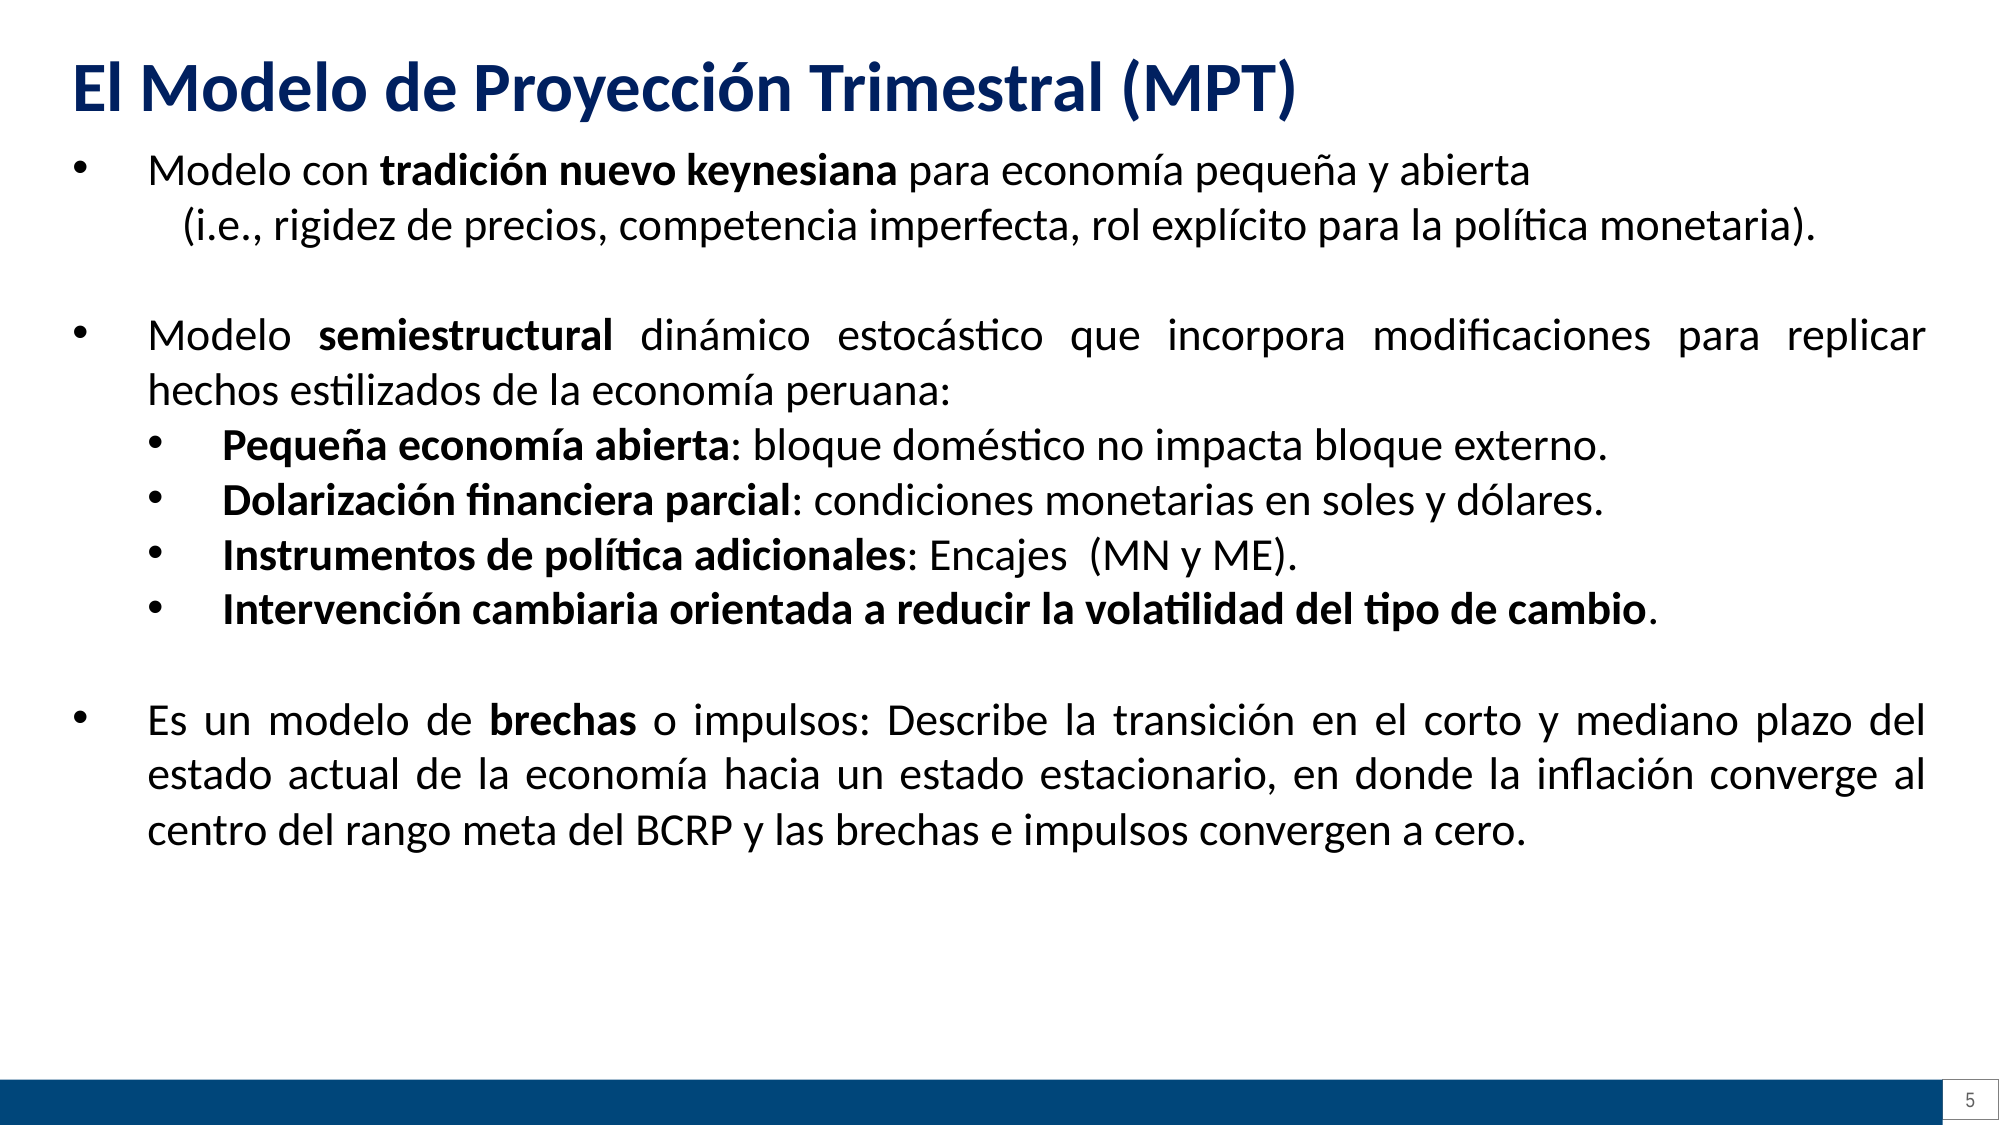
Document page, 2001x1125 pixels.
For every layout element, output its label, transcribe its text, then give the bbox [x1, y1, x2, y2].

text_box 5 [1944, 1079, 1999, 1120]
text_box [0, 1079, 1944, 1125]
text_box El Modelo de Proyección Trimestral (MPT) [57, 42, 1949, 135]
text_box Modelo con tradición nuevo keynesiana para economía pequeña y abierta (i.e., rigidez de precios, competencia imperfecta, rol explícito para la política monetaria). Modelo semiestructural dinámico estocástico que incorpora modificaciones para replicar hechos estilizados de la economía peruana: Pequeña economía abierta: bloque doméstico no impacta bloque externo. Dolarización financiera parcial: condiciones monetarias en soles y dólares. Instrumentos de política adicionales: Encajes (MN y ME). Intervención cambiaria orientada a reducir la volatilidad del tipo de cambio. Es un modelo de brechas o impulsos: Describe la transición en el corto y mediano plazo del estado actual de la economía hacia un estado estacionario, en donde la inflación converge al centro del rango meta del BCRP y las brechas e impulsos convergen a cero. [57, 132, 1943, 862]
